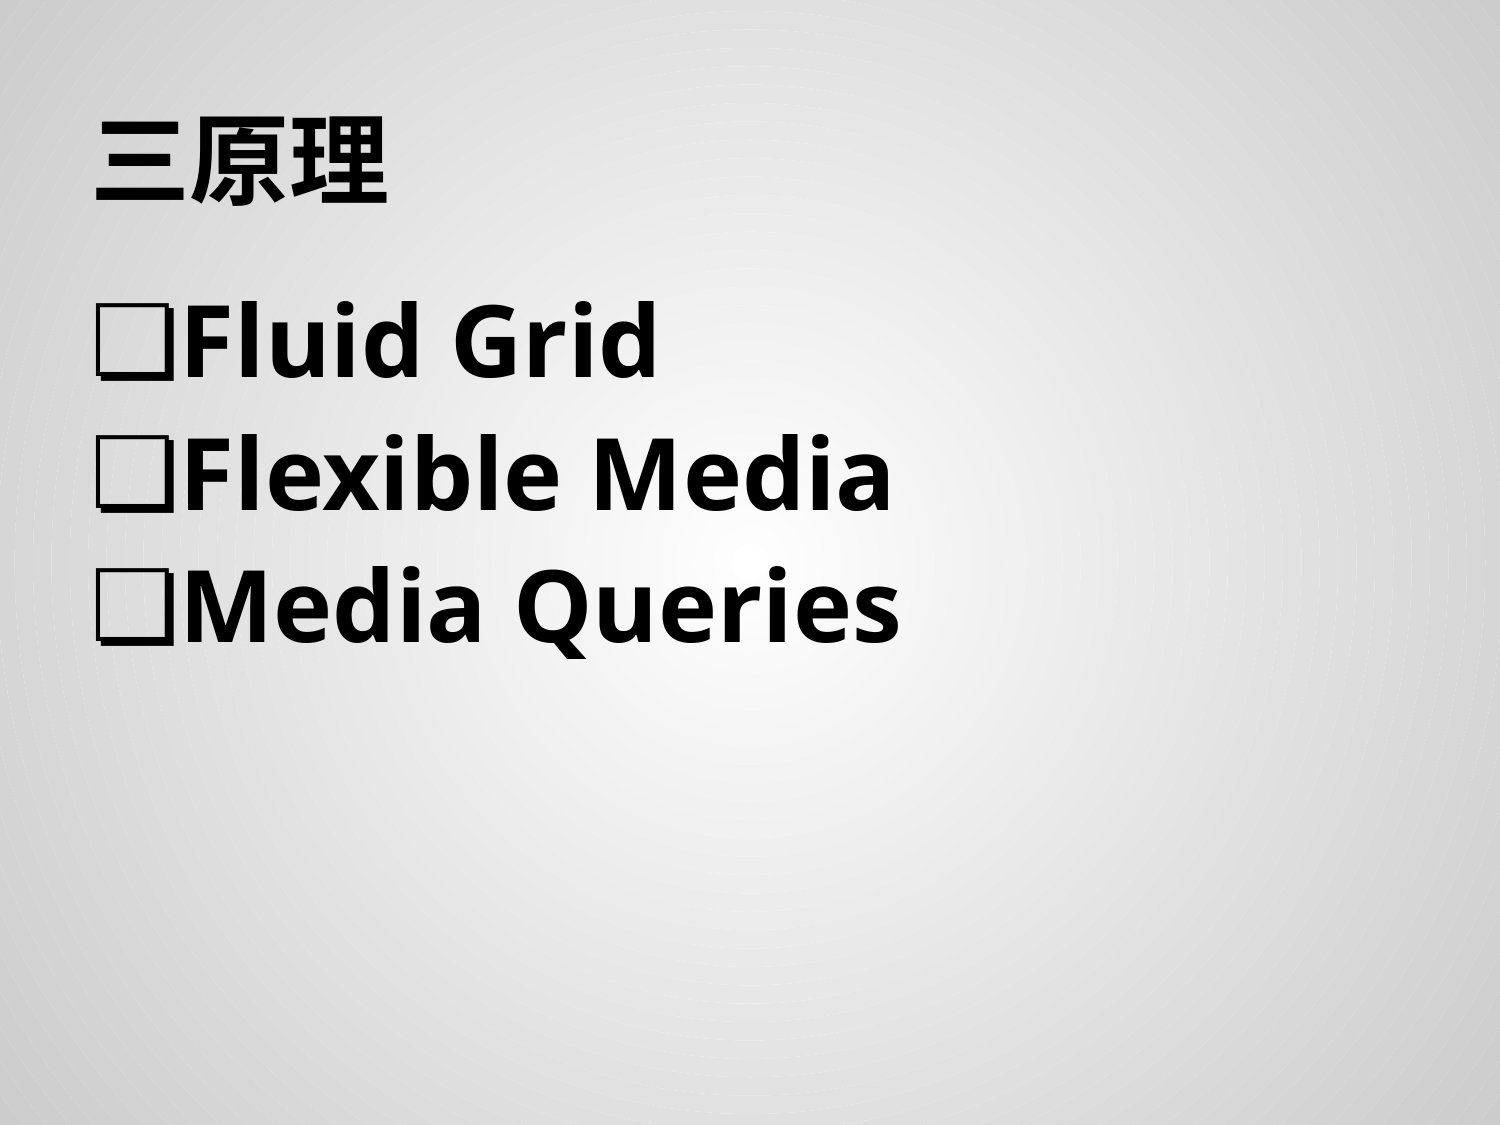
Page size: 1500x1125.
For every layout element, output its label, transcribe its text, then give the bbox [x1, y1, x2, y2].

title 三原理 [75, 45, 1425, 233]
list Fluid Grid Flexible Media Media Queries [75, 262, 1425, 1078]
